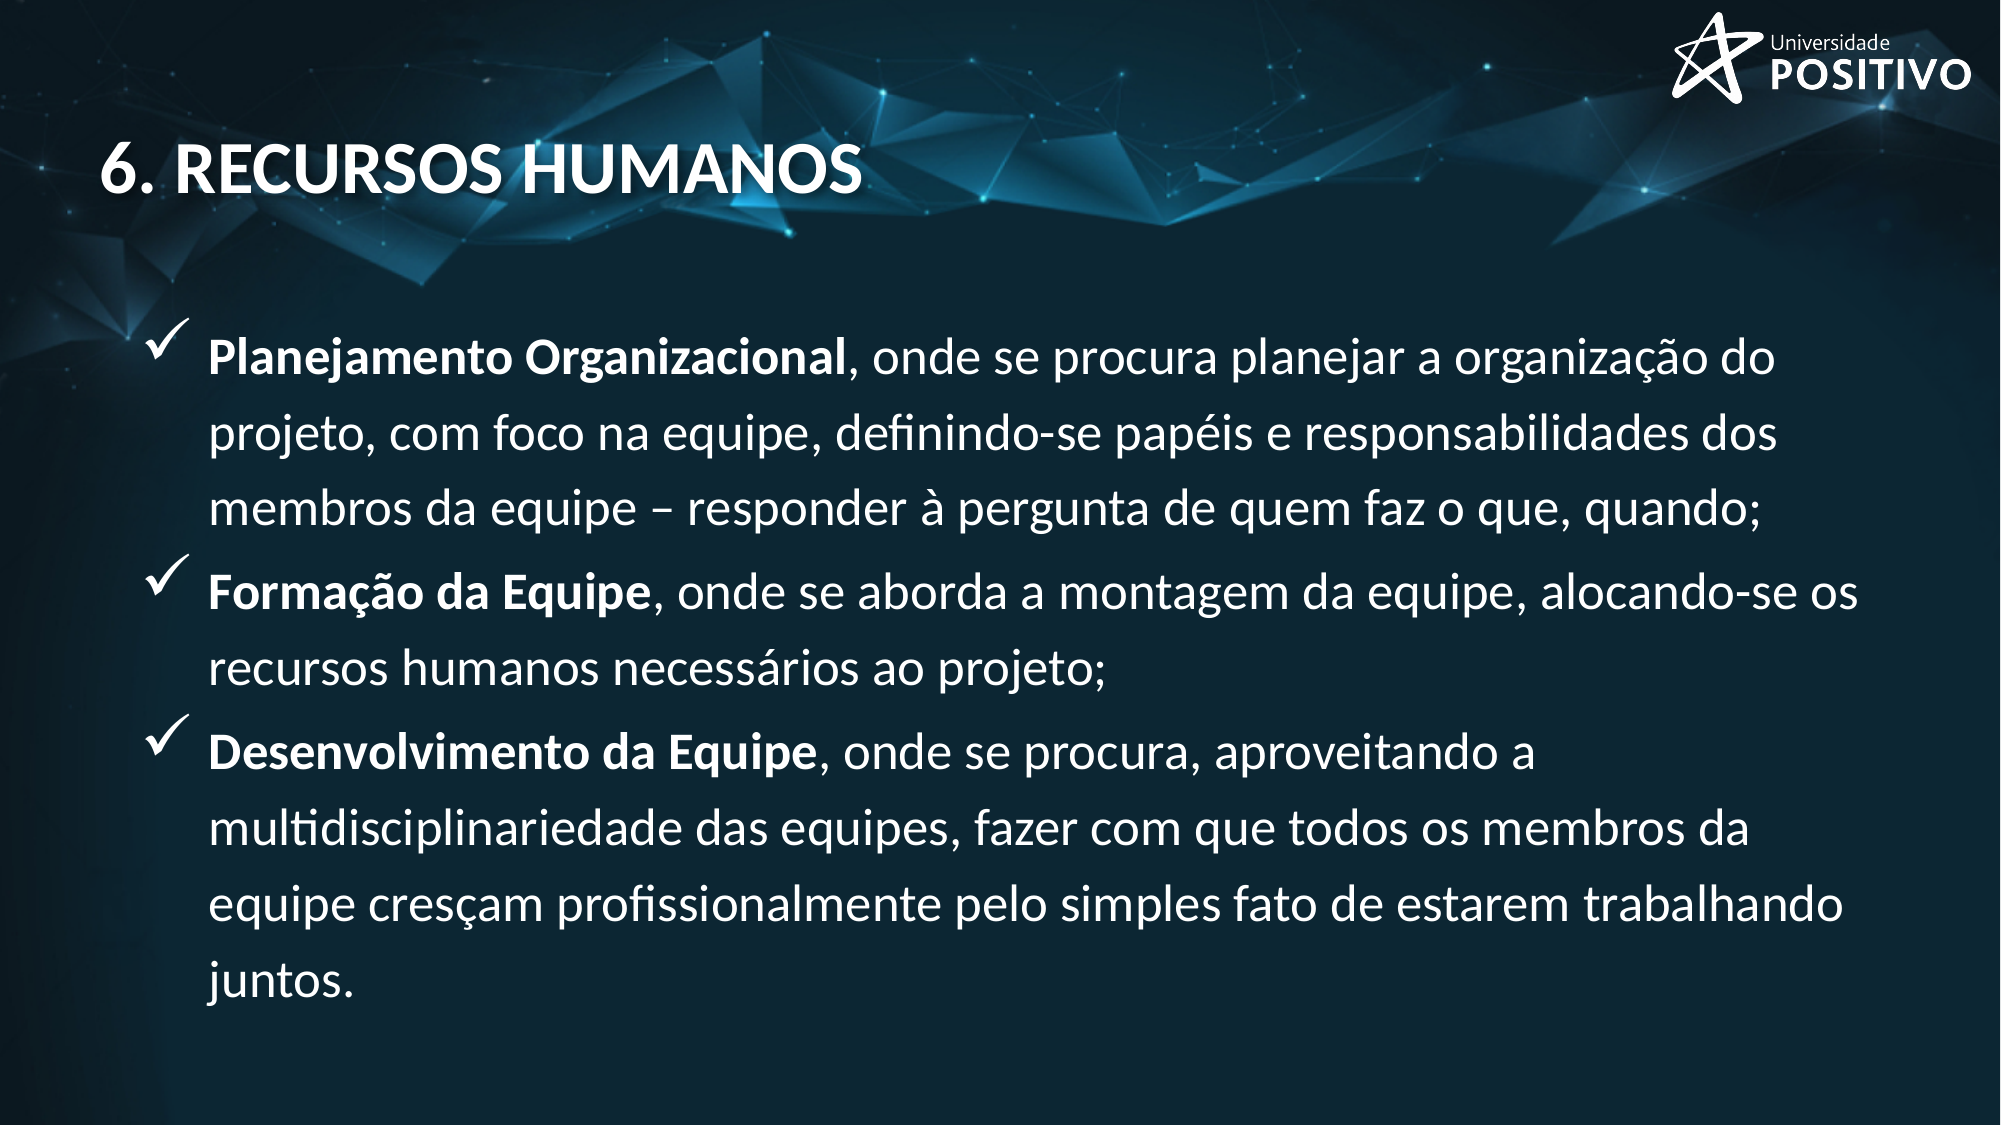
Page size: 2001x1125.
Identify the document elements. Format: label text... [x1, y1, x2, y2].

picture [0, 0, 2001, 1125]
list Planejamento Organizacional, onde se procura planejar a organização do projeto, com foco na equipe, definindo-se papéis e responsabilidades dos membros da equipe – responder à pergunta de quem faz o que, quando; Formação da Equipe, onde se aborda a montagem da equipe, alocando-se os recursos humanos necessários ao projeto; Desenvolvimento da Equipe, onde se procura, aproveitando a multidisciplinariedade das equipes, fazer com que todos os membros da equipe cresçam profissionalmente pelo simples fato de estarem trabalhando juntos. [84, 301, 1916, 1024]
title 6. recursos humanos [84, 57, 1916, 281]
